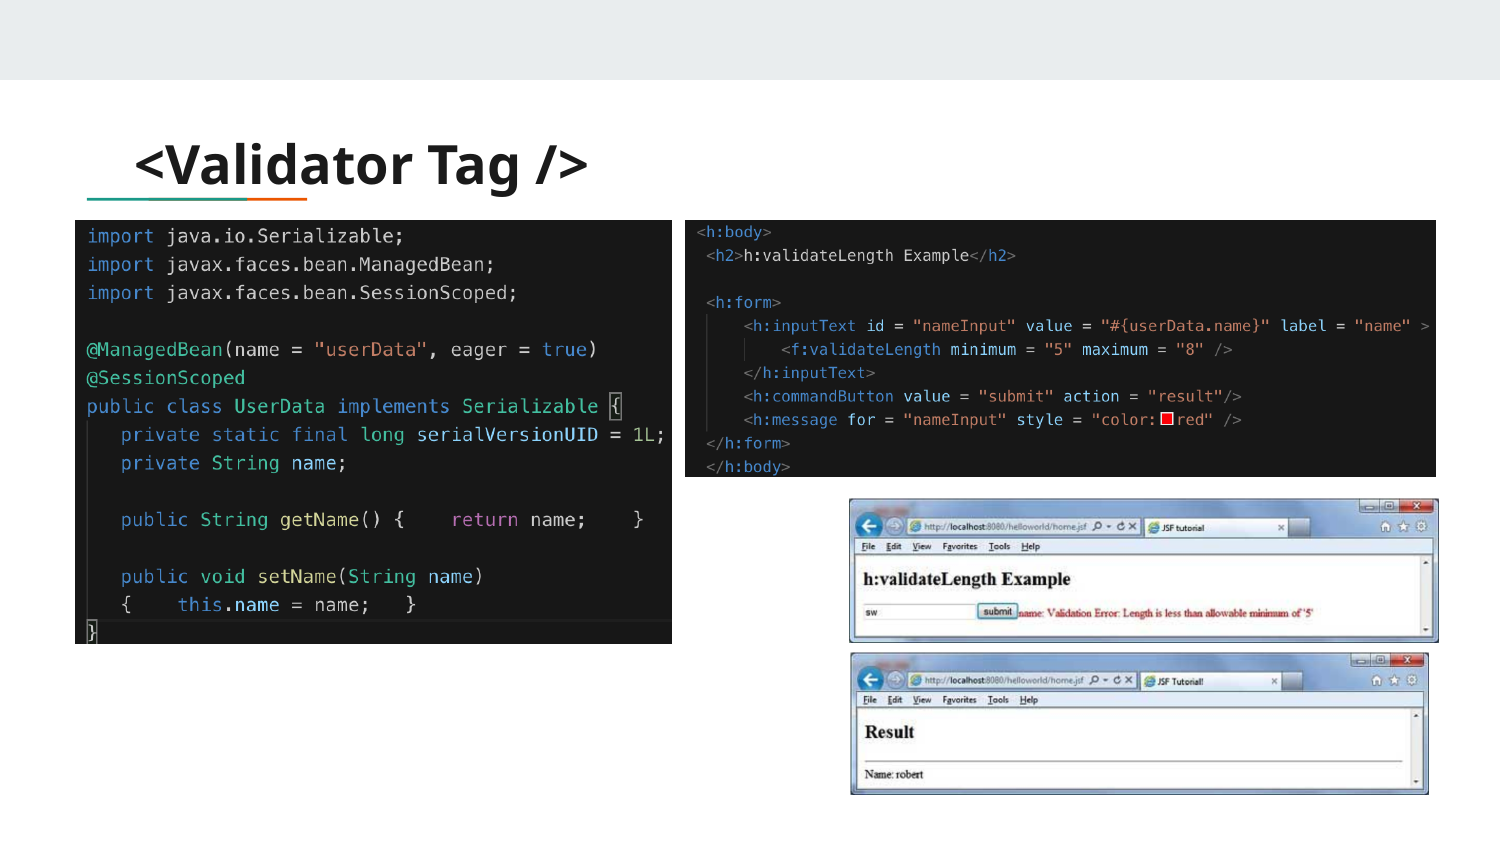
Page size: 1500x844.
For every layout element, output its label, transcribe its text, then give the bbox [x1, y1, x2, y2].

title <Validator Tag /> [119, 115, 1381, 204]
picture [684, 220, 1436, 478]
picture [839, 494, 1446, 800]
picture [75, 220, 672, 644]
